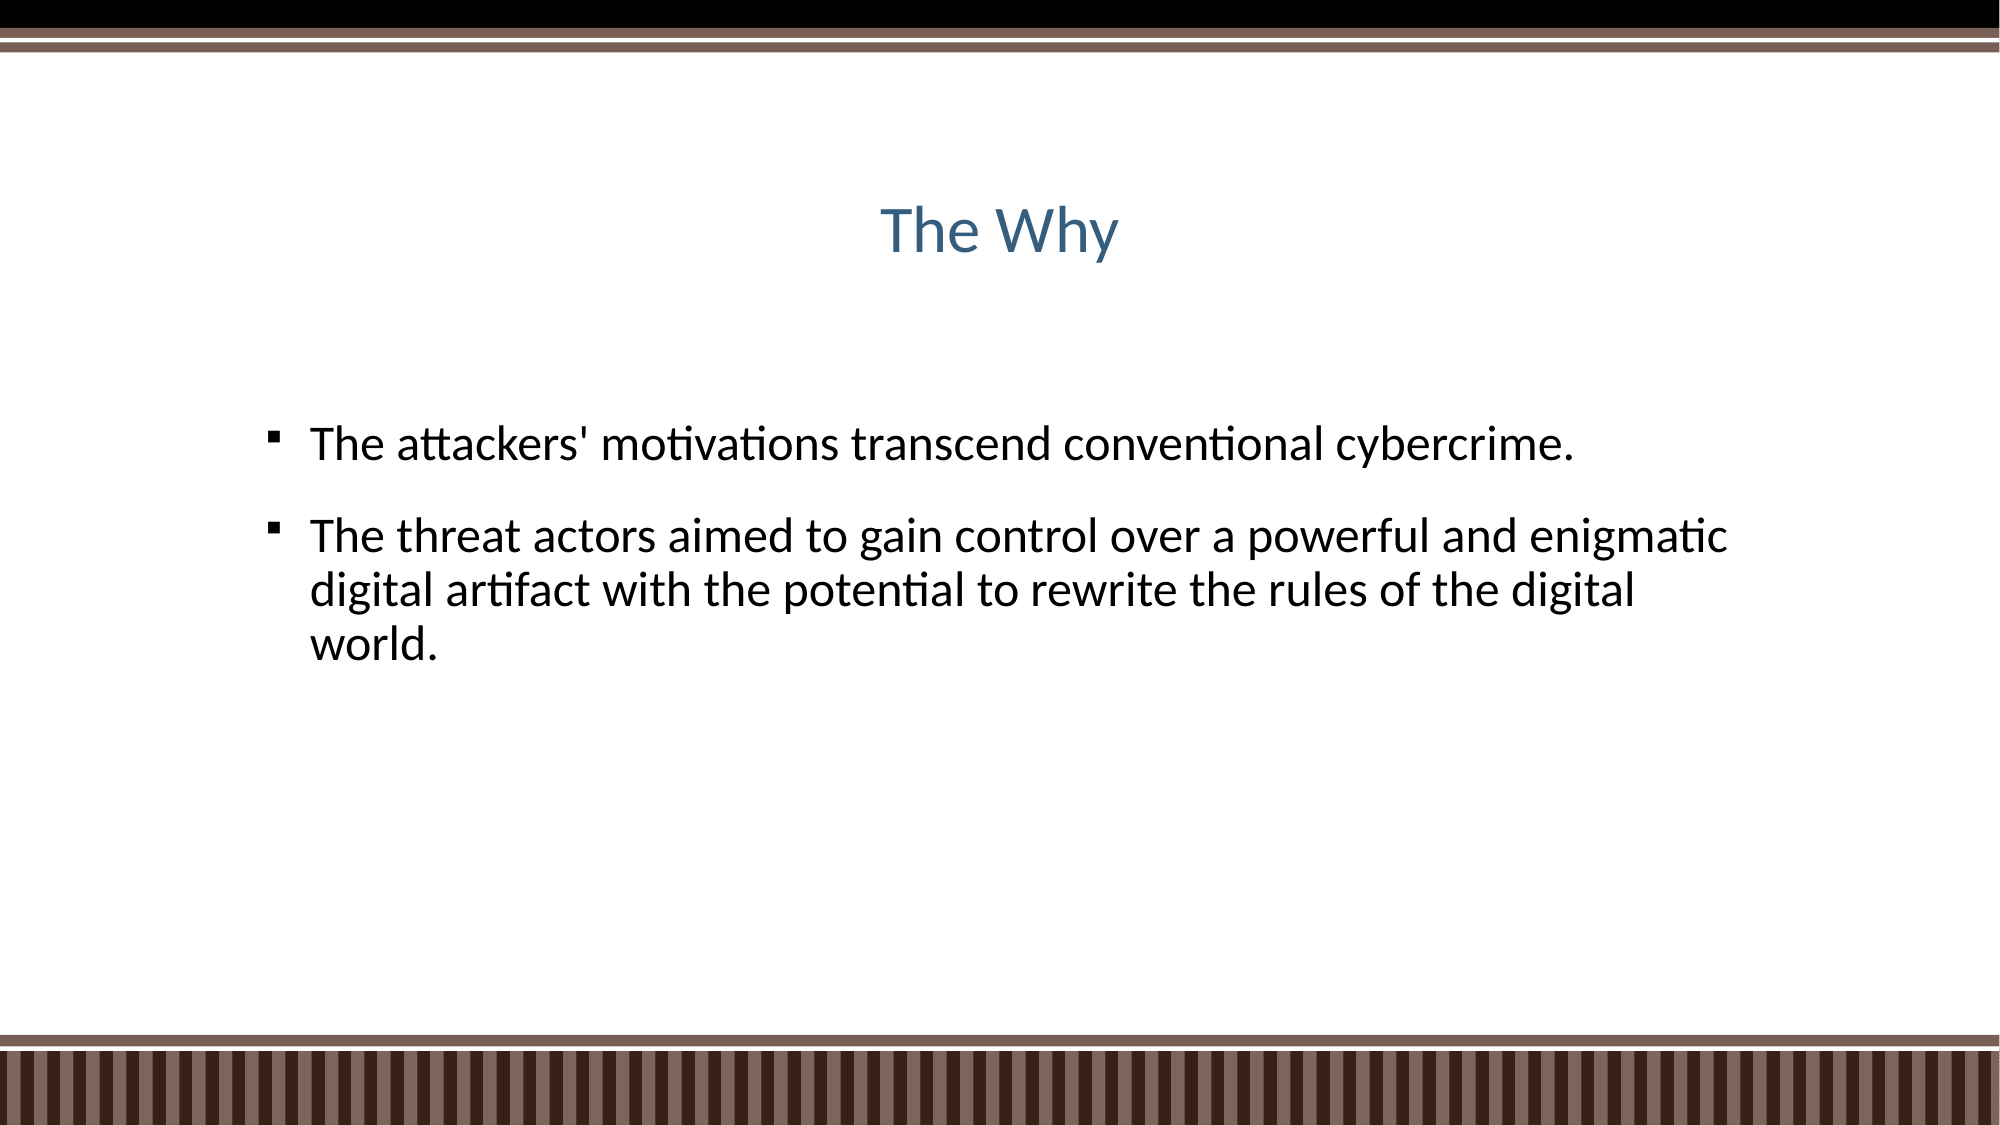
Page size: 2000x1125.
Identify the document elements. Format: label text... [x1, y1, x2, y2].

title The Why [249, 99, 1750, 275]
list The attackers' motivations transcend conventional cybercrime. The threat actors aimed to gain control over a powerful and enigmatic digital artifact with the potential to rewrite the rules of the digital world. [249, 312, 1750, 920]
